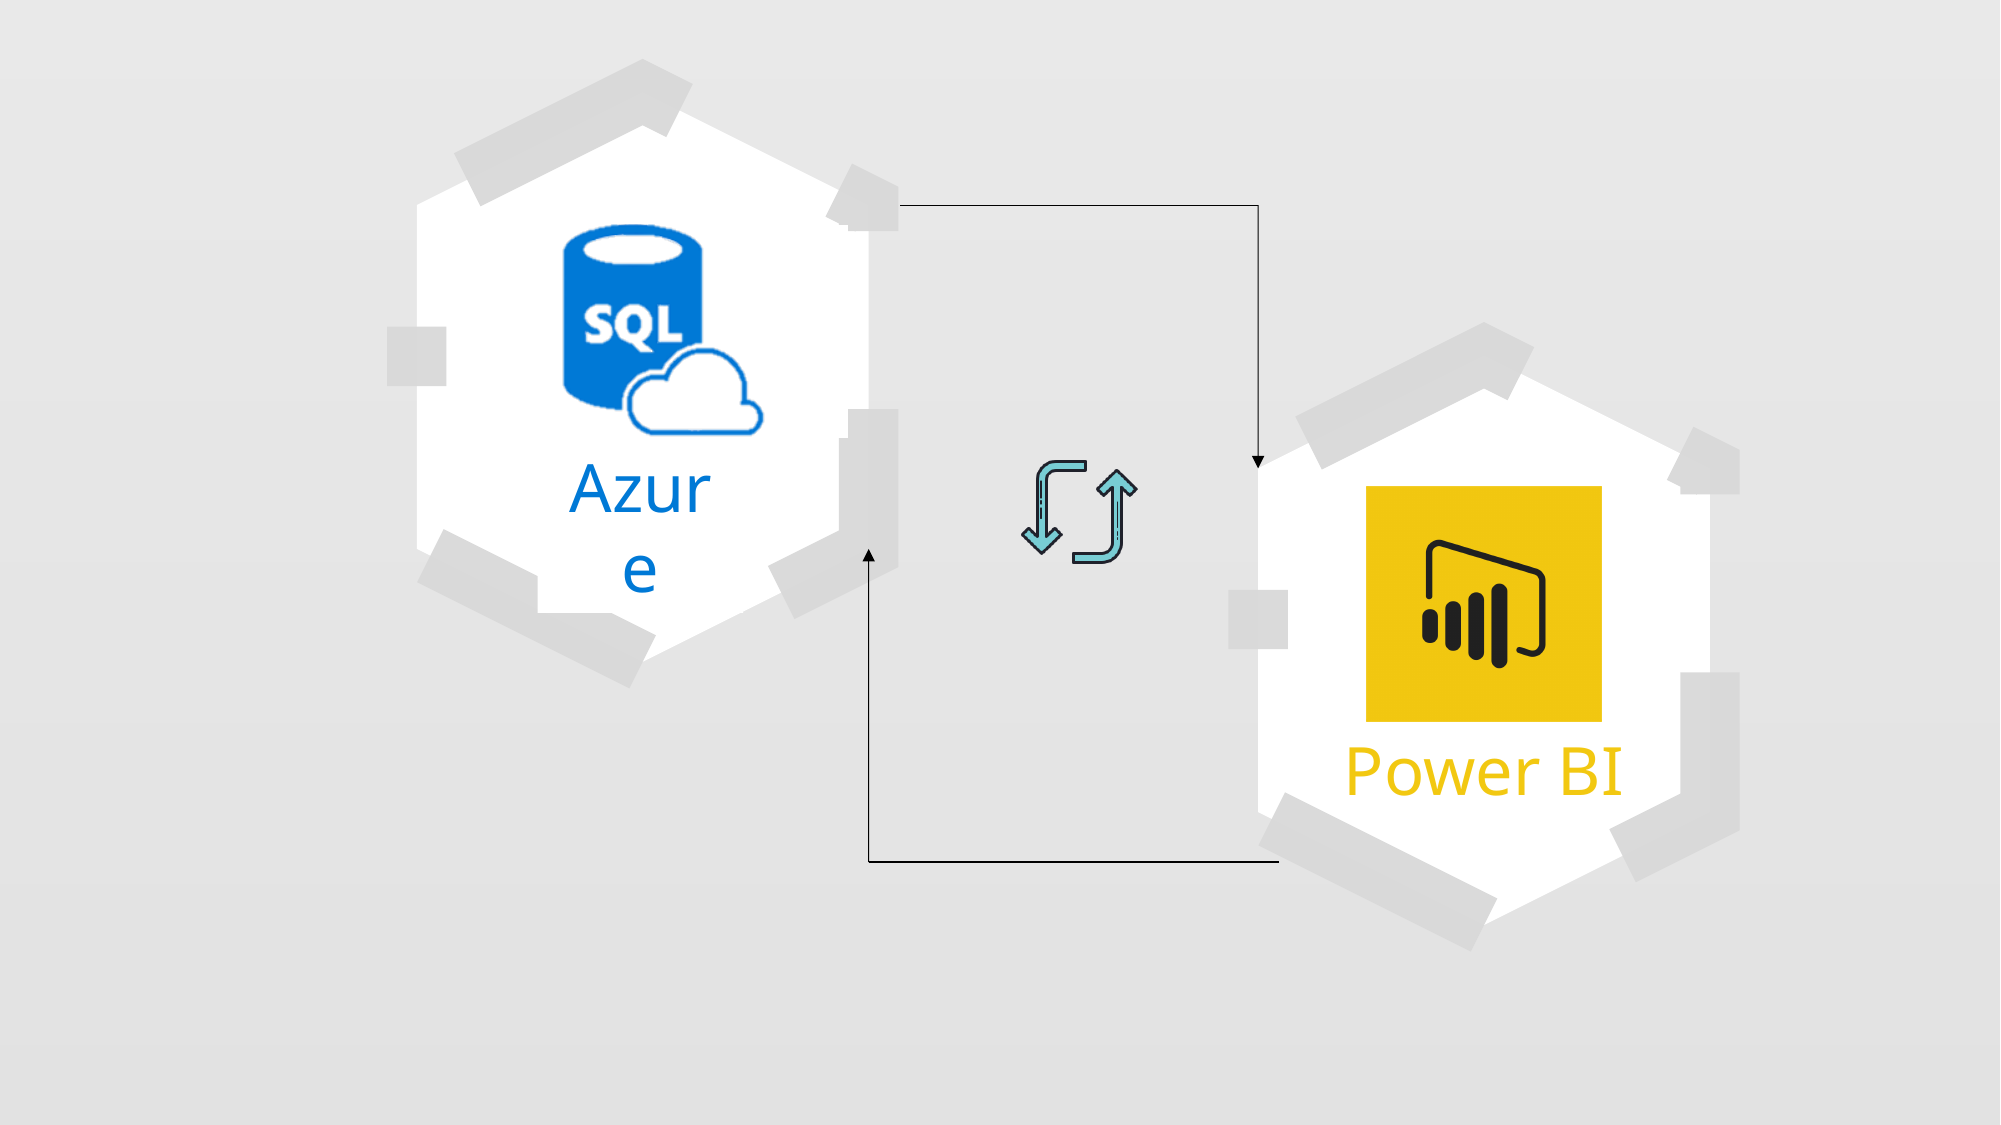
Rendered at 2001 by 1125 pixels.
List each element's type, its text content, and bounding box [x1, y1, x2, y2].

text_box [545, 613, 741, 663]
picture [1366, 486, 1602, 722]
picture [1004, 437, 1154, 586]
text_box Power BI [1296, 721, 1672, 817]
picture [479, 224, 848, 439]
text_box [1257, 354, 1711, 926]
text_box [415, 90, 870, 613]
text_box Azure [537, 439, 744, 613]
